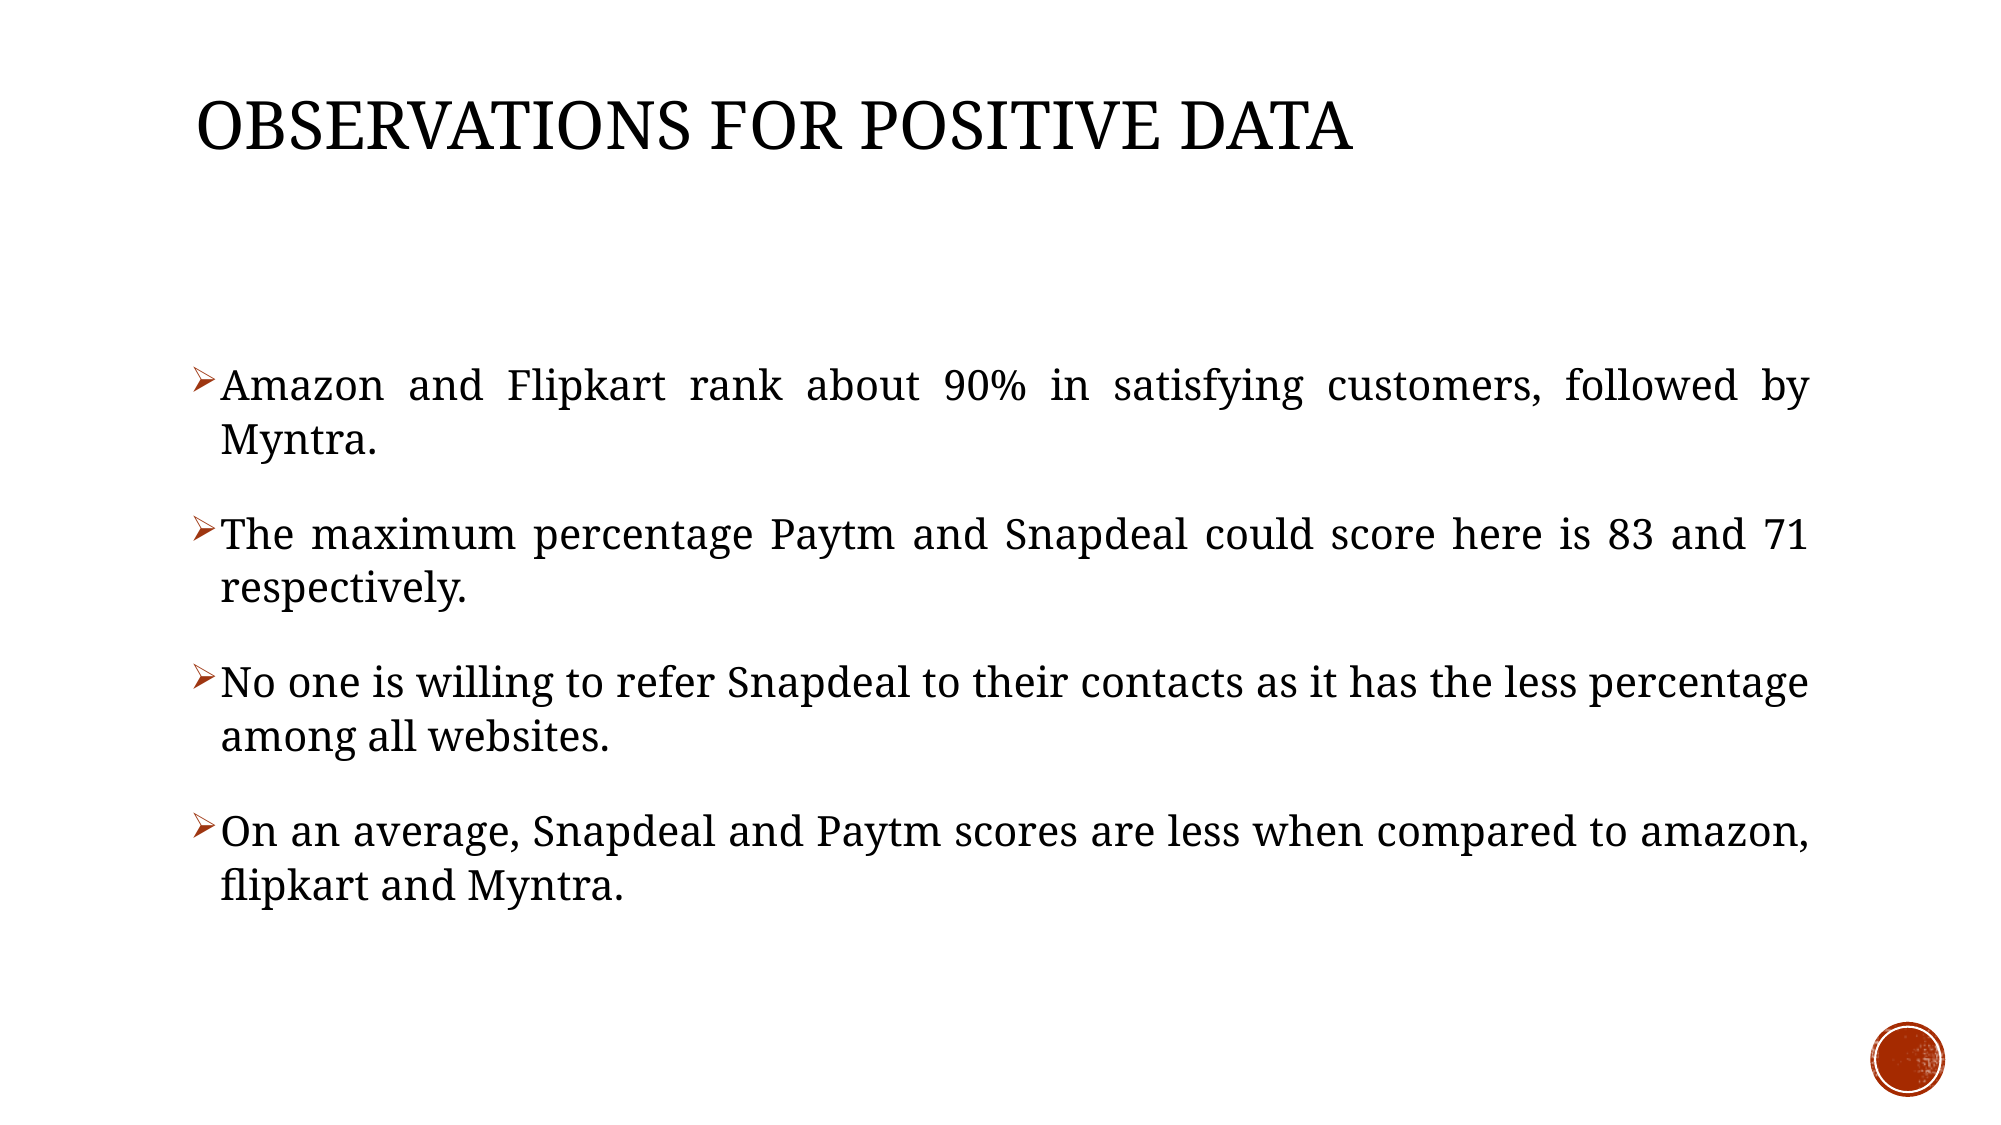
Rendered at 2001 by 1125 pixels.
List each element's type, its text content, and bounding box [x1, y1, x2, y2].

title Observations for positive data [180, 47, 1830, 210]
list Amazon and Flipkart rank about 90% in satisfying customers, followed by Myntra. The maximum percentage Paytm and Snapdeal could score here is 83 and 71 respectively. No one is willing to refer Snapdeal to their contacts as it has the less percentage among all websites. On an average, Snapdeal and Paytm scores are less when compared to amazon, flipkart and Myntra. [175, 348, 1826, 1013]
